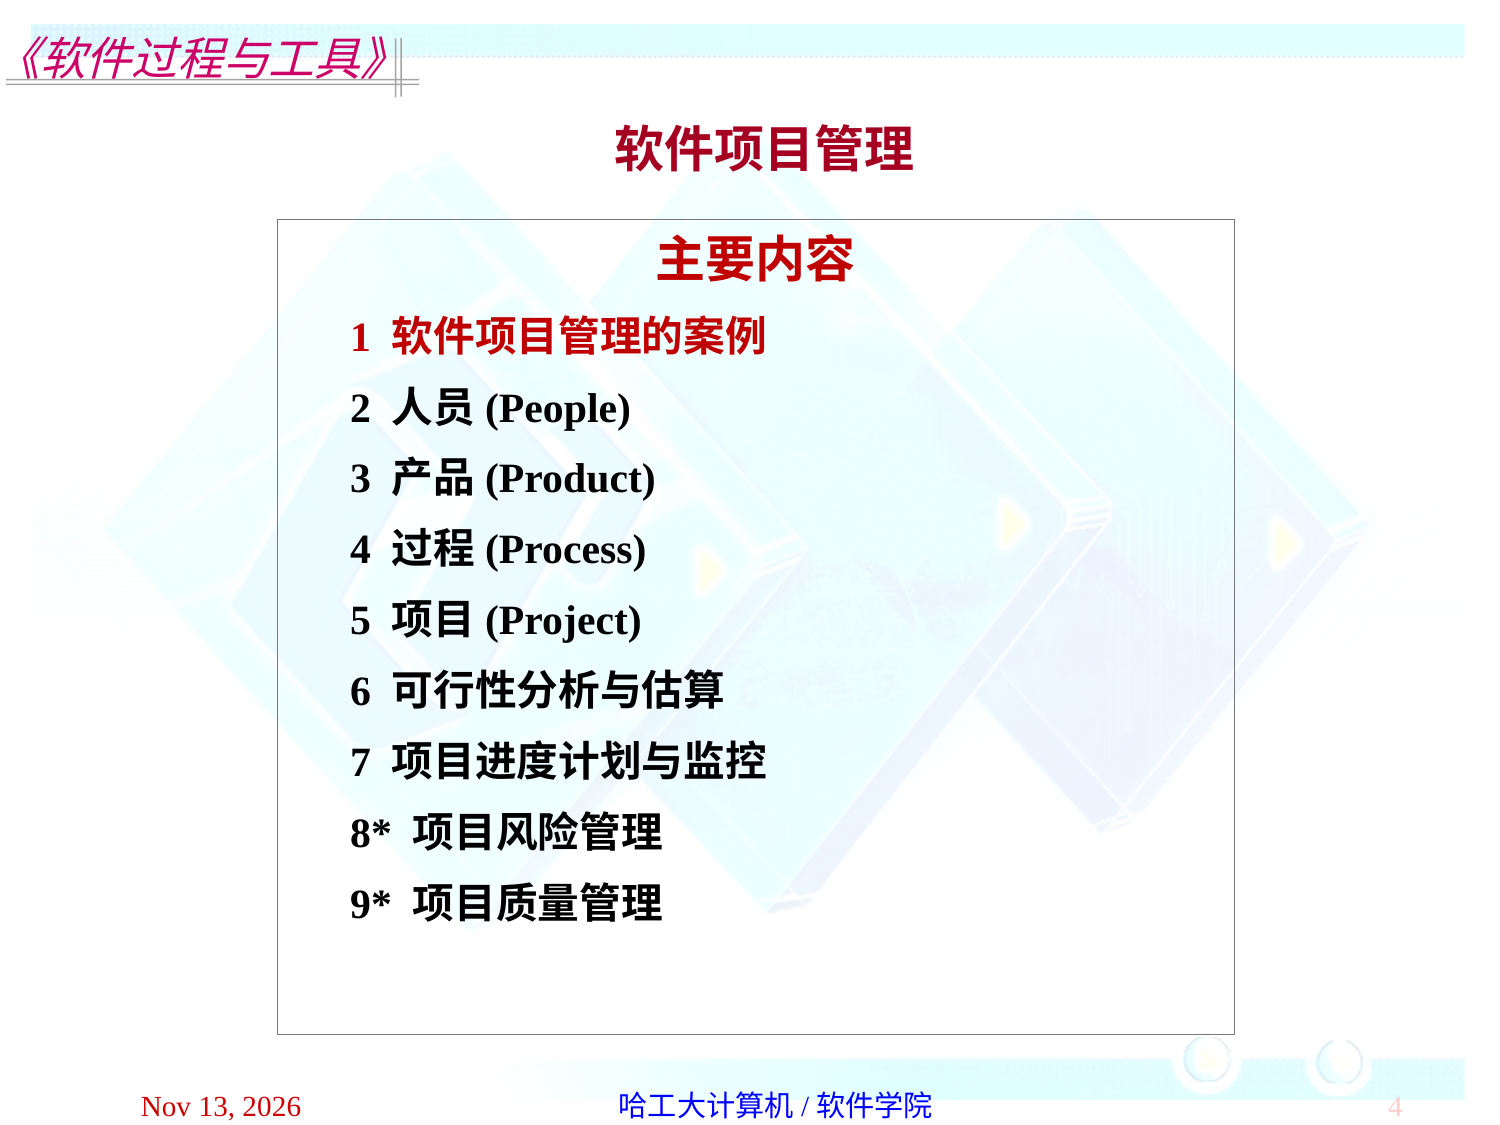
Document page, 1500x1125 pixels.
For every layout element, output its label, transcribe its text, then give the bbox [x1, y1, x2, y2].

text_box 软件项目管理 [389, 74, 1140, 219]
text_box 主要内容 1 软件项目管理的案例 2 人员(People) 3 产品(Product) 4 过程(Process) 5 项目(Project) 6 可行性分析与估算 7 项目进度计划与监控 8* 项目风险管理 9* 项目质量管理 [277, 219, 1235, 1035]
